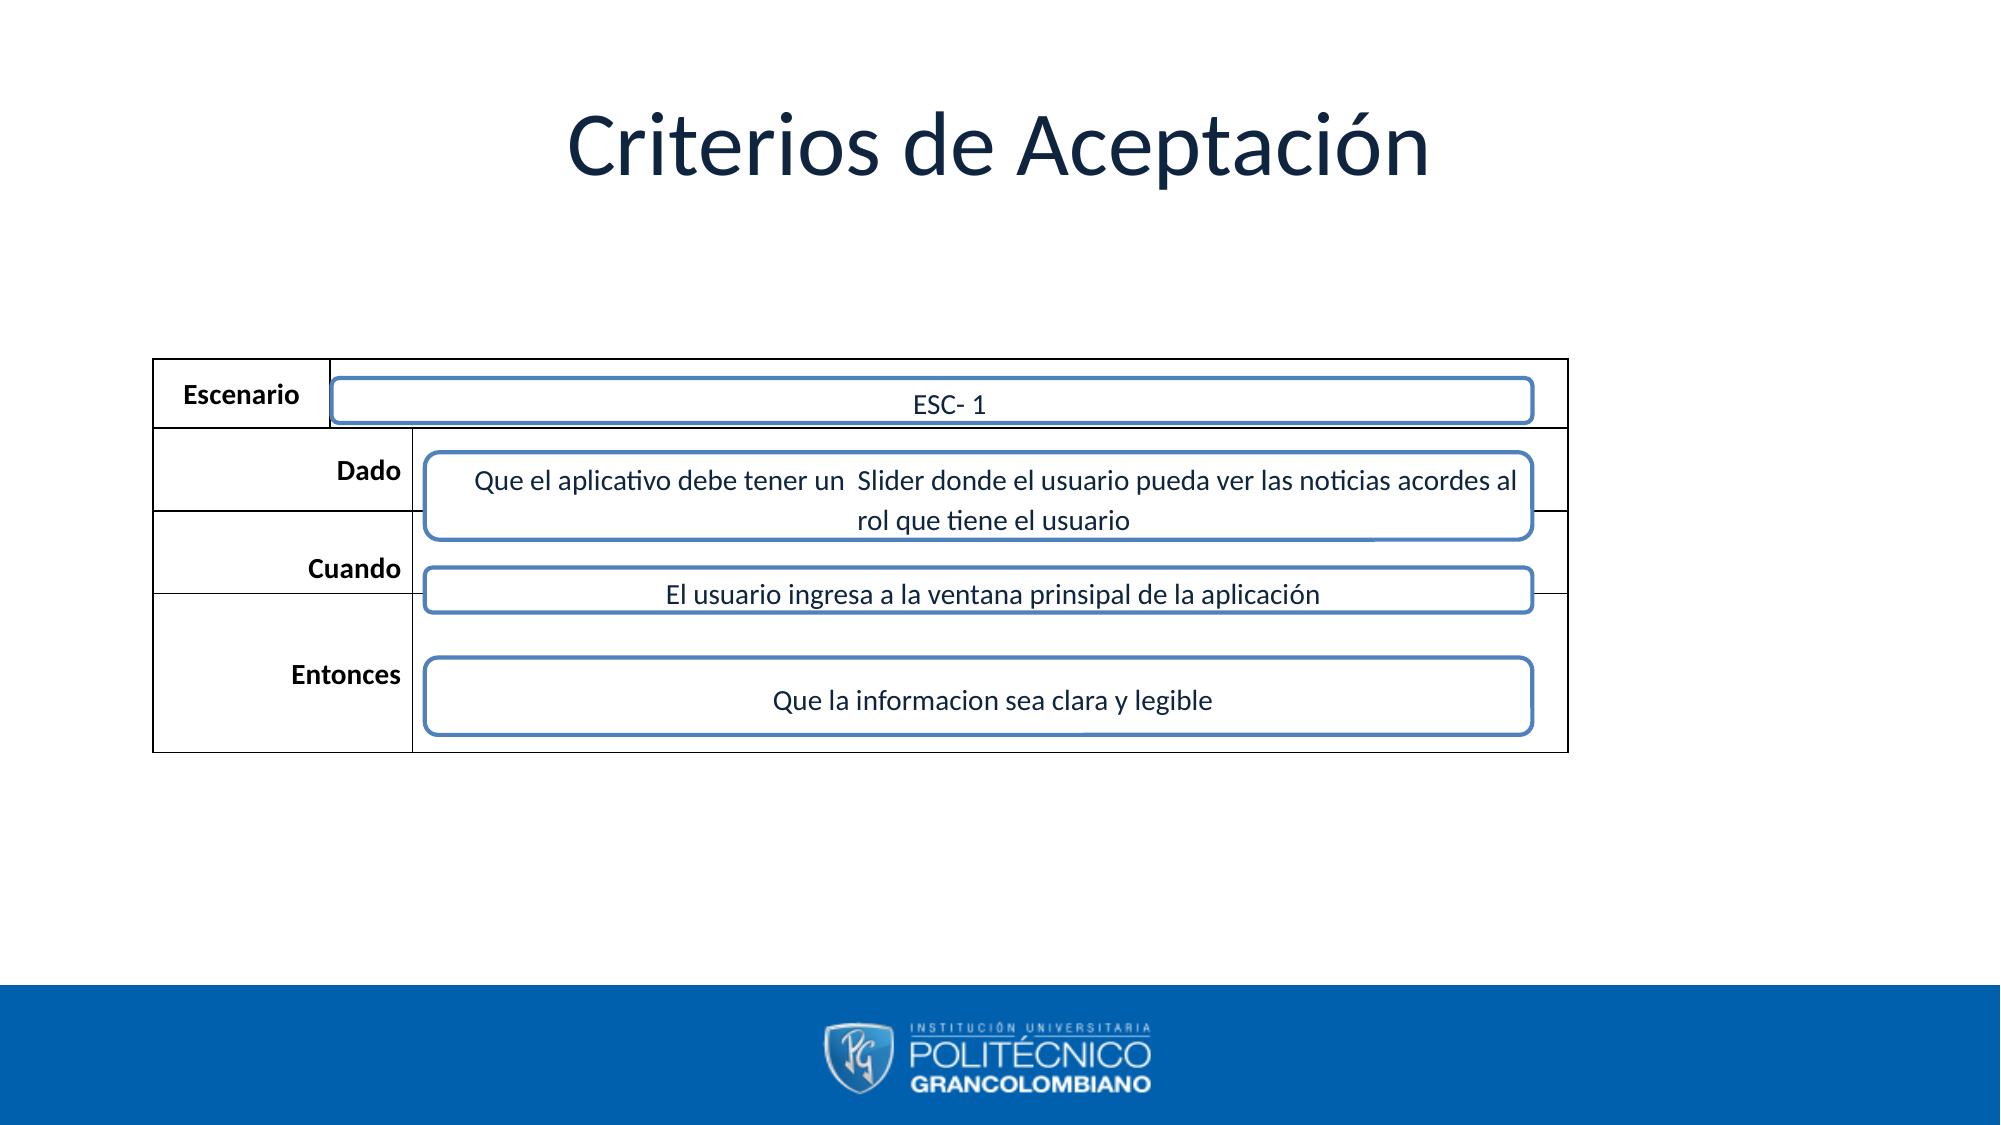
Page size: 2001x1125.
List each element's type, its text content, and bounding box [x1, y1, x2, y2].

title Criterios de Aceptación [99, 45, 1900, 233]
picture [0, 985, 2000, 1125]
text_box ESC- 1 [331, 377, 1533, 423]
table_cell Cuando [154, 512, 412, 593]
text_box Que la informacion sea clara y legible [424, 657, 1533, 735]
table_cell Dado [154, 429, 412, 510]
table_cell [413, 429, 1567, 510]
table_cell Entonces [154, 594, 412, 752]
text_box El usuario ingresa a la ventana prinsipal de la aplicación [424, 567, 1533, 613]
table_cell [413, 512, 1567, 593]
table_cell [413, 594, 1567, 752]
table_header Escenario [154, 360, 329, 427]
text_box Que el aplicativo debe tener un Slider donde el usuario pueda ver las noticias acordes al rol que tiene el usuario [424, 452, 1533, 540]
table_header [331, 360, 1567, 427]
